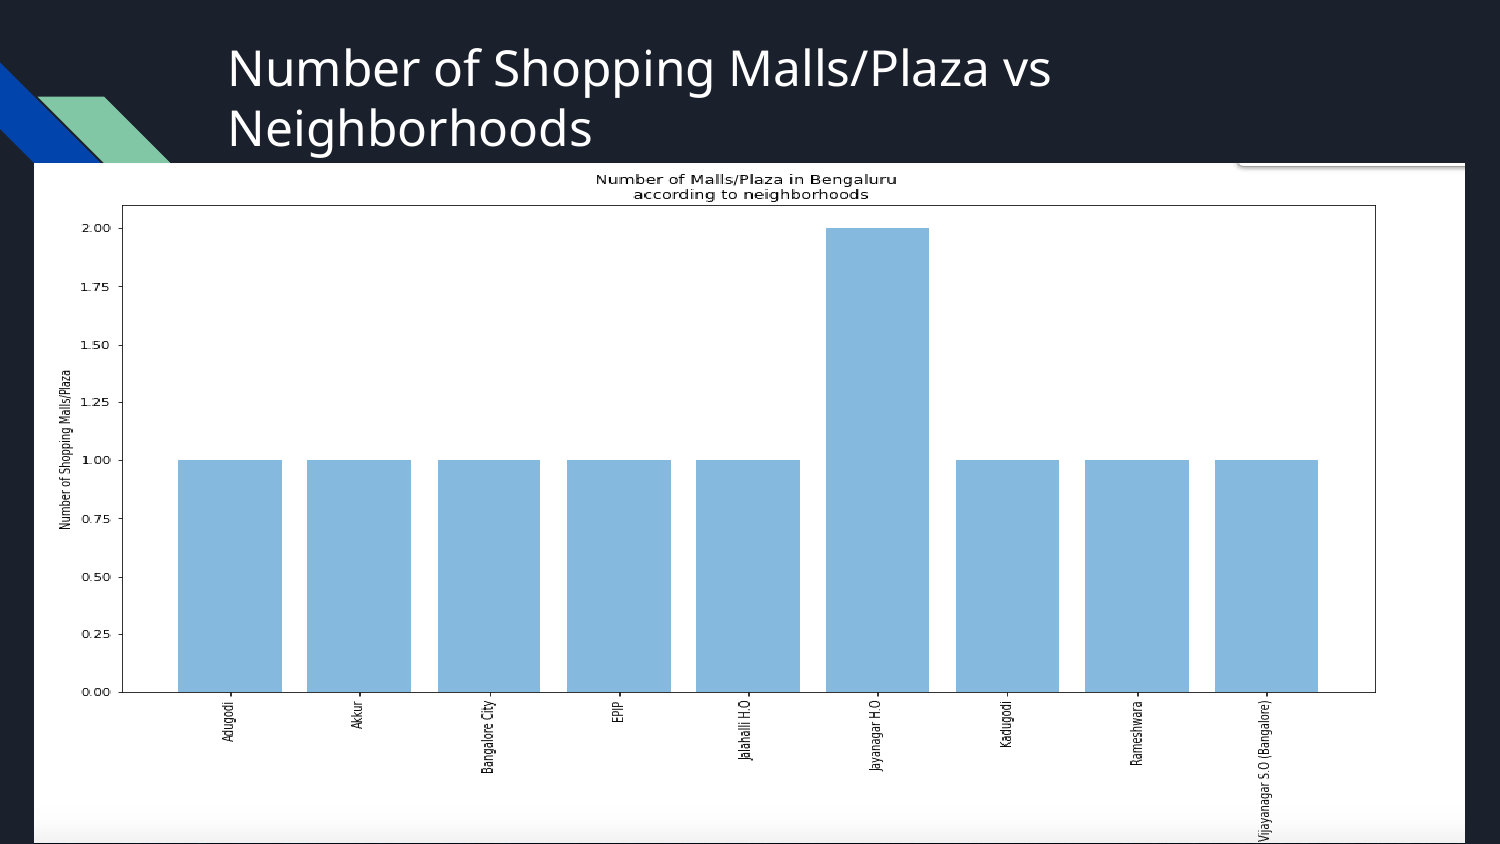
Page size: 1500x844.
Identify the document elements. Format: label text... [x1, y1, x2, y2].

picture [34, 163, 1466, 844]
title Number of Shopping Malls/Plaza vs Neighborhoods [212, 22, 1368, 161]
